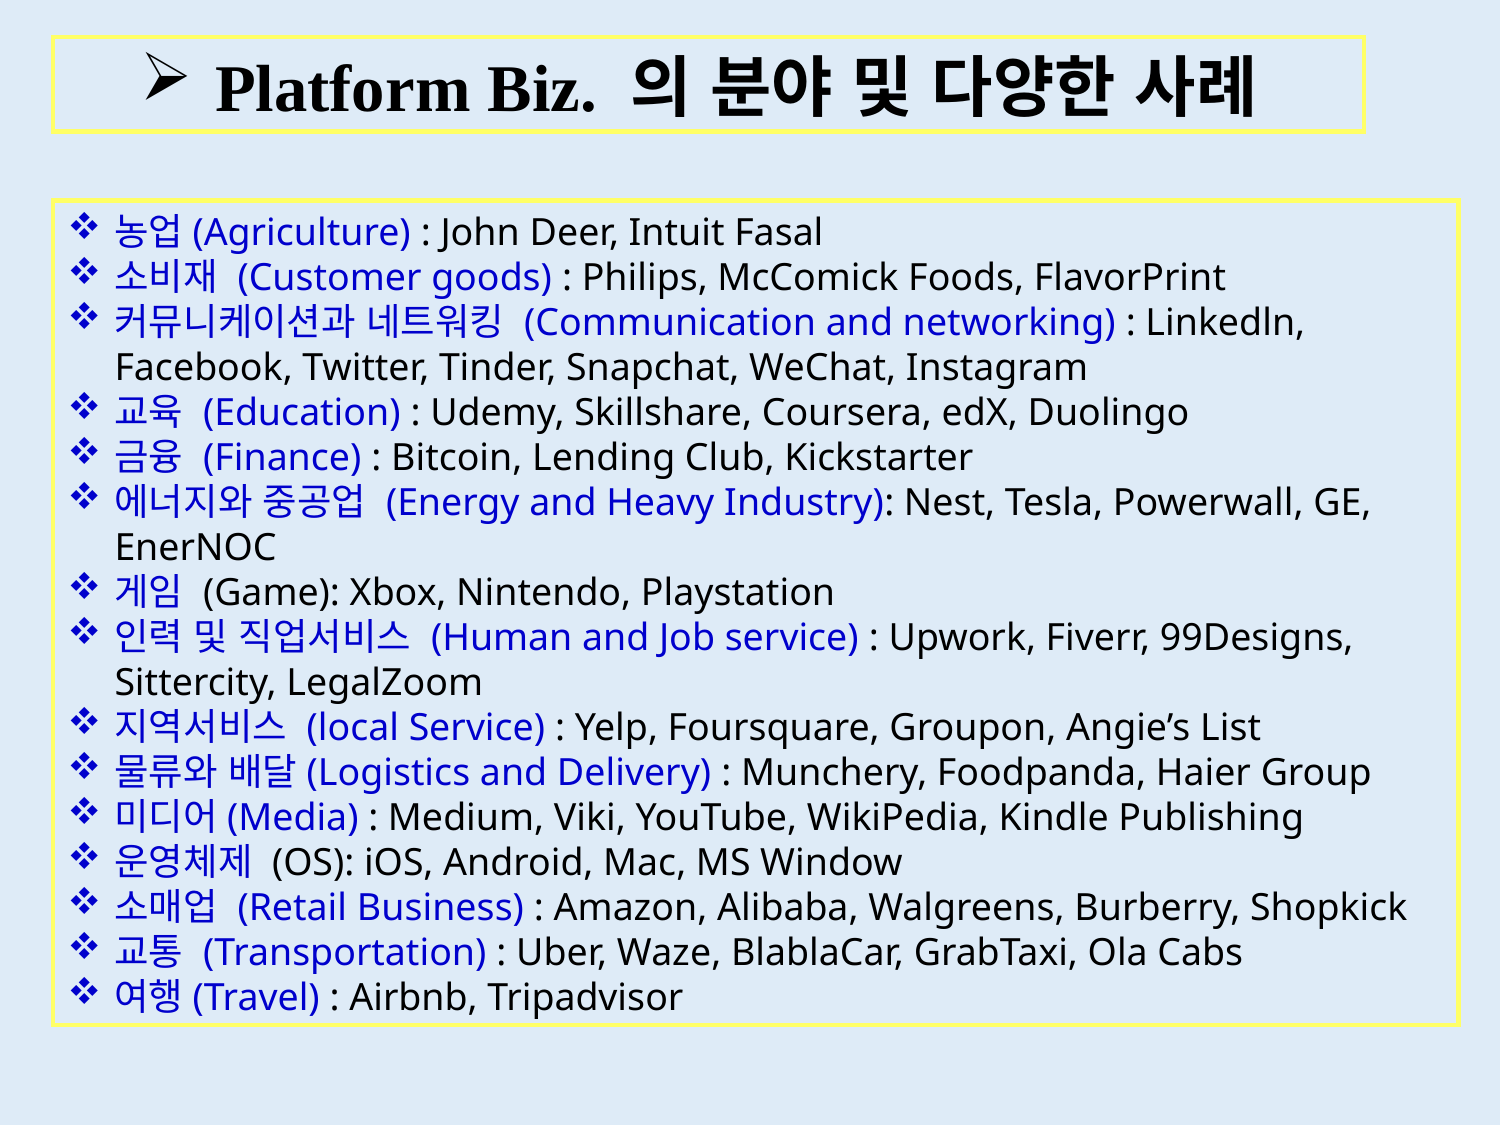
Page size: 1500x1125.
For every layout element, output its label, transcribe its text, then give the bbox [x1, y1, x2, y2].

text_box 농업(Agriculture) : John Deer, Intuit Fasal 소비재 (Customer goods) : Philips, McComick Foods, FlavorPrint 커뮤니케이션과 네트워킹 (Communication and networking) : Linkedln, Facebook, Twitter, Tinder, Snapchat, WeChat, Instagram 교육 (Education) : Udemy, Skillshare, Coursera, edX, Duolingo 금융 (Finance) : Bitcoin, Lending Club, Kickstarter 에너지와 중공업 (Energy and Heavy Industry): Nest, Tesla, Powerwall, GE, EnerNOC 게임 (Game): Xbox, Nintendo, Playstation 인력 및 직업서비스 (Human and Job service) : Upwork, Fiverr, 99Designs, Sittercity, LegalZoom 지역서비스 (local Service) : Yelp, Foursquare, Groupon, Angie’s List 물류와 배달(Logistics and Delivery) : Munchery, Foodpanda, Haier Group 미디어(Media) : Medium, Viki, YouTube, WikiPedia, Kindle Publishing 운영체제 (OS): iOS, Android, Mac, MS Window 소매업 (Retail Business) : Amazon, Alibaba, Walgreens, Burberry, Shopkick 교통 (Transportation) : Uber, Waze, BlablaCar, GrabTaxi, Ola Cabs 여행(Travel) : Airbnb, Tripadvisor [52, 200, 1459, 1026]
text_box Platform Biz. 의 분야 및 다양한 사례 [53, 36, 1365, 132]
